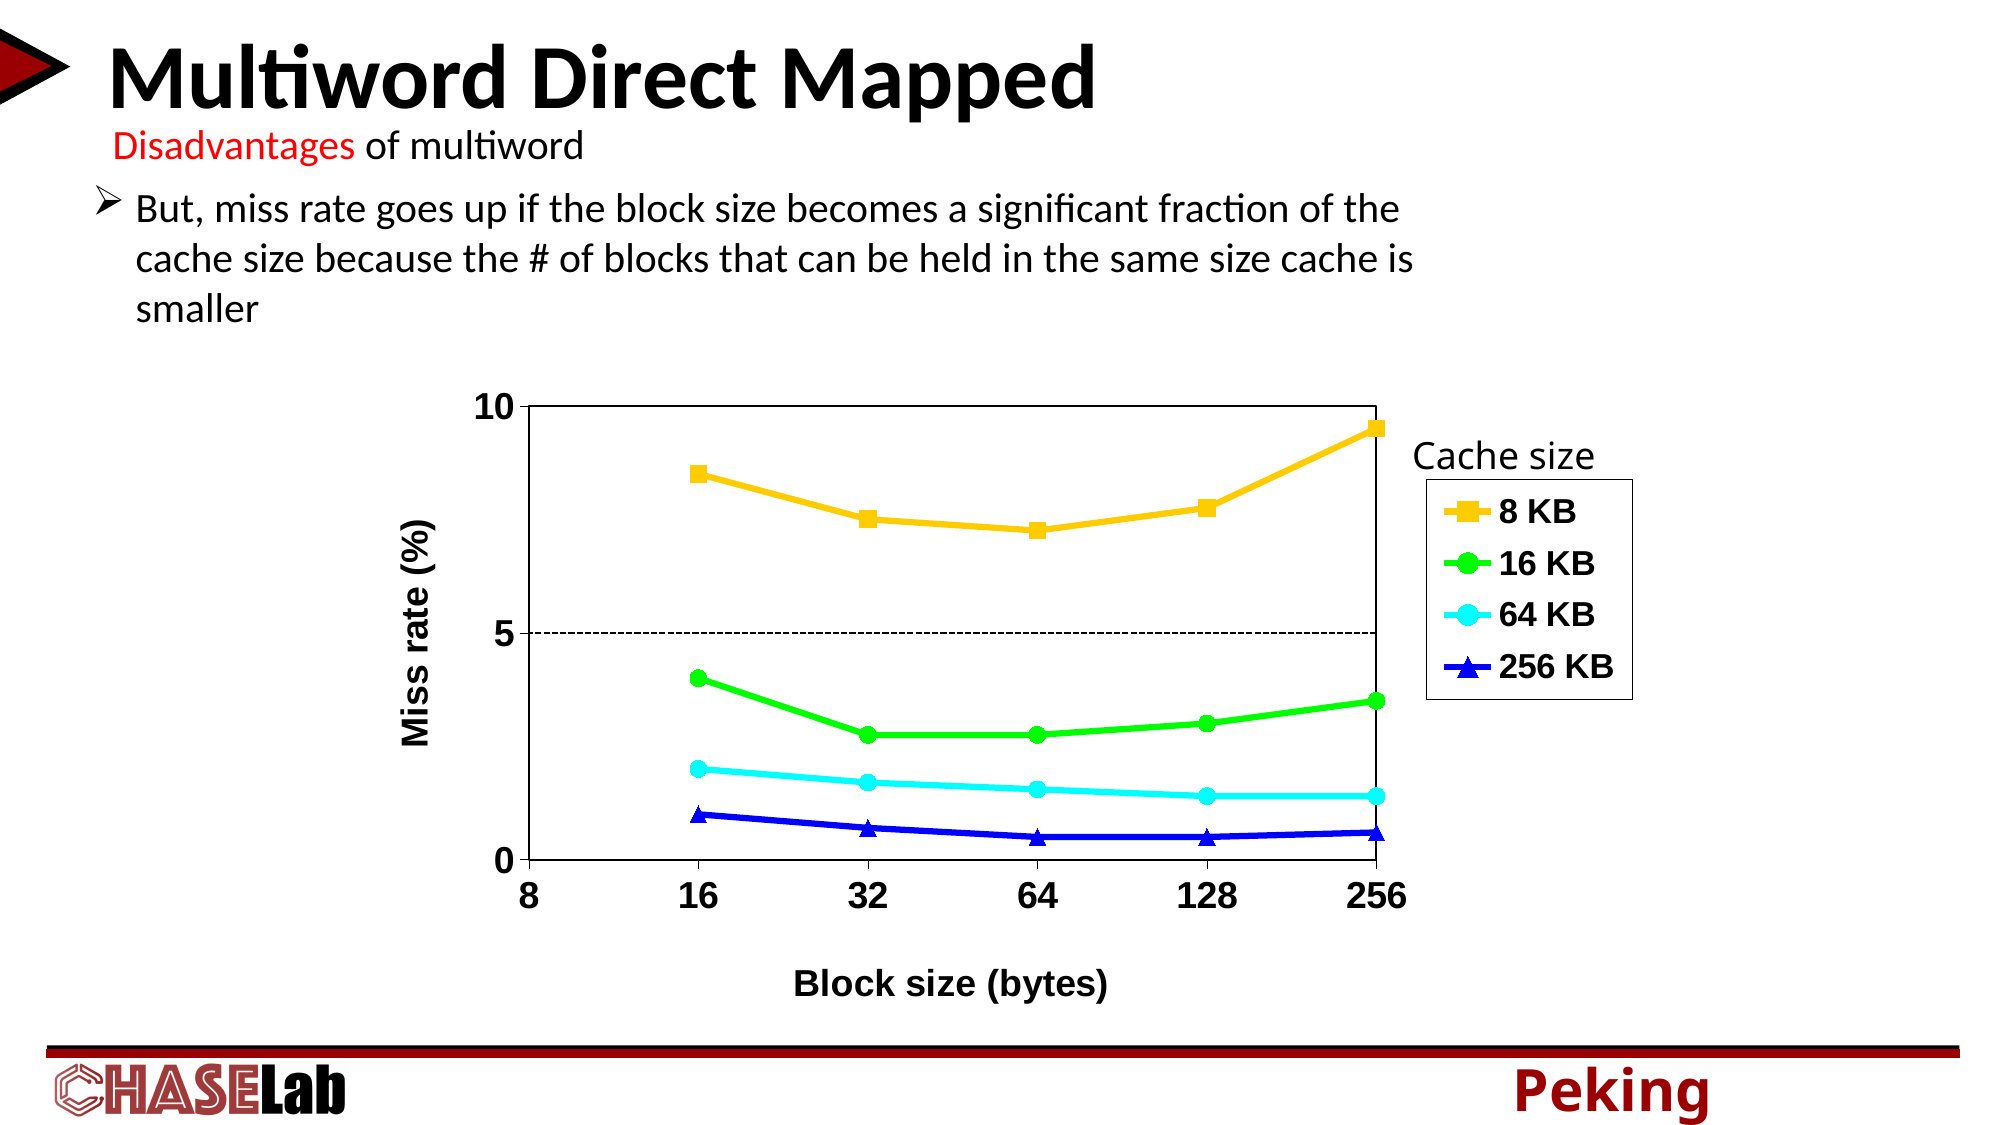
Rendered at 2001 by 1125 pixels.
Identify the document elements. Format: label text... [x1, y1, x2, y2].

picture [51, 1058, 351, 1118]
list Disadvantages of multiword [112, 113, 1428, 180]
title Multiword Direct Mapped [92, 22, 1955, 132]
chart [363, 355, 1642, 1035]
text_box But, miss rate goes up if the block size becomes a significant fraction of the cache size because the # of blocks that can be held in the same size cache is smaller [92, 180, 1479, 332]
